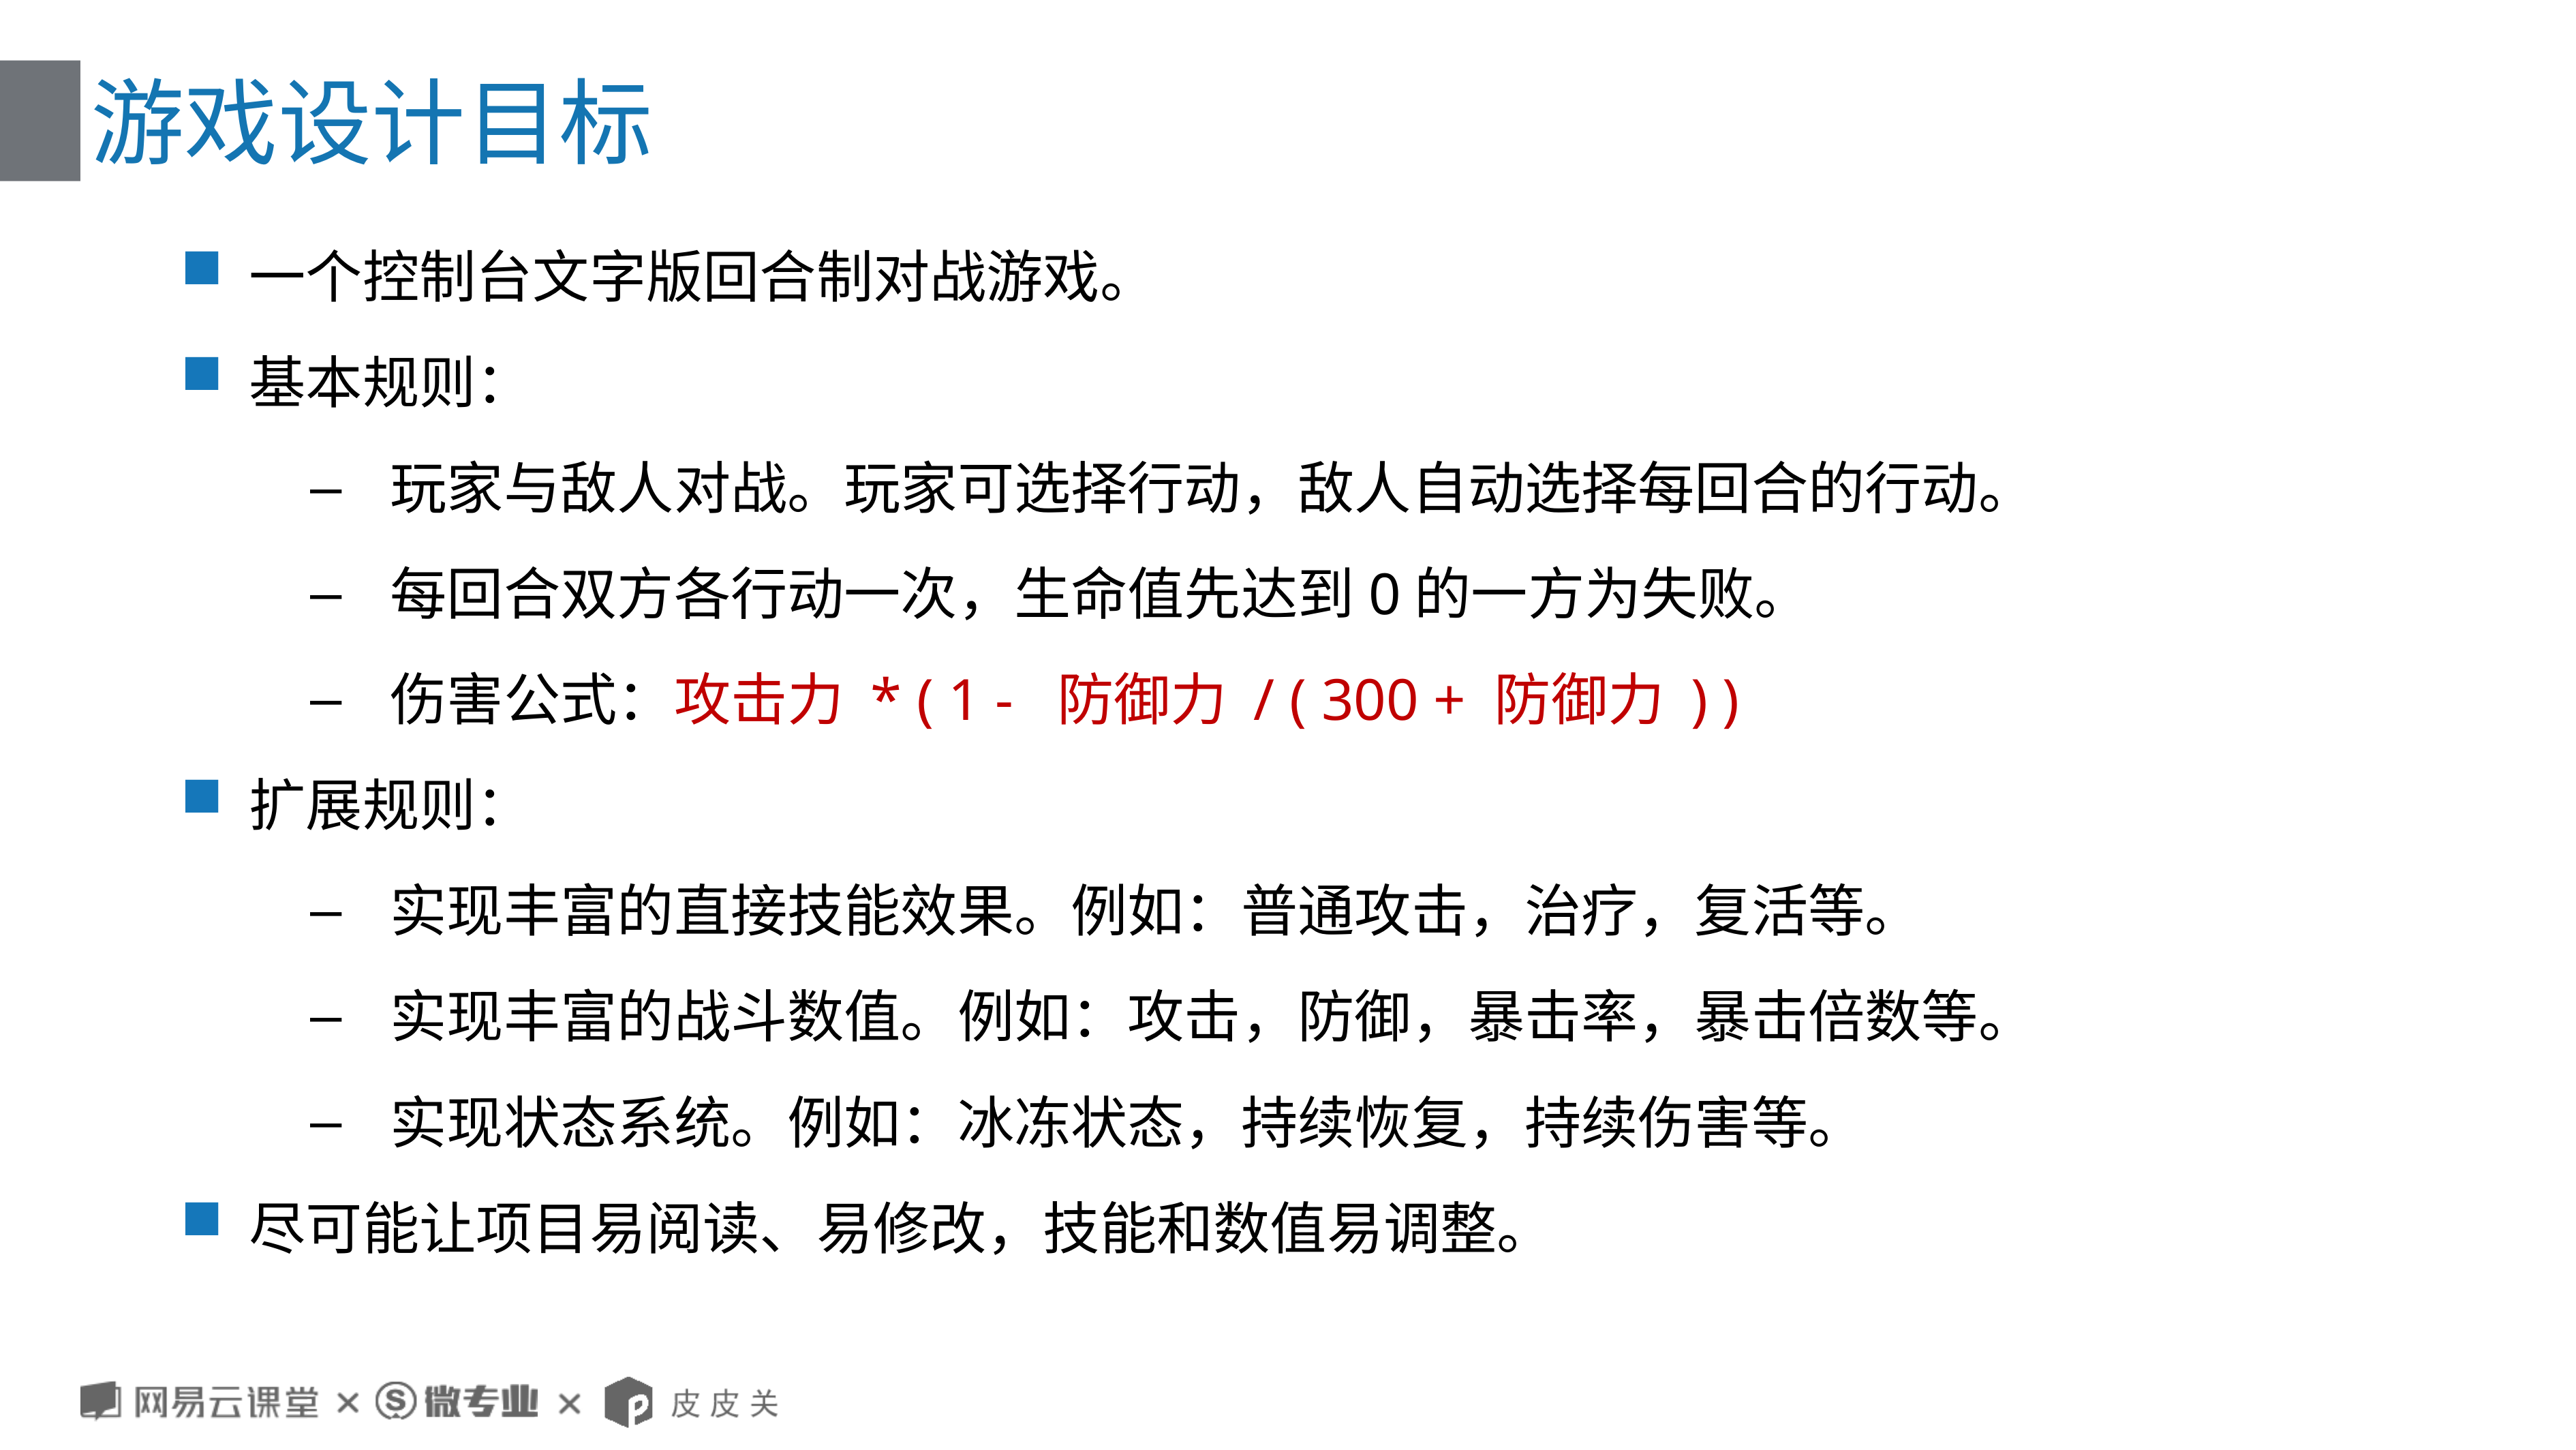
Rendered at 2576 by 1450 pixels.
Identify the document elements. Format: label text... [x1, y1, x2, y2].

list 一个控制台文字版回合制对战游戏。 基本规则： 玩家与敌人对战。玩家可选择行动，敌人自动选择每回合的行动。 每回合双方各行动一次，生命值先达到0的一方为失败。 伤害公式：攻击力 * ( 1 - 防御力 / ( 300 + 防御力 ) ) 扩展规则： 实现丰富的直接技能效果。例如：普通攻击，治疗，复活等。 实现丰富的战斗数值。例如：攻击，防御，暴击率，暴击倍数等。 实现状态系统。例如：冰冻状态，持续恢复，持续伤害等。 尽可能让项目易阅读、易修改，技能和数值易调整。 [170, 202, 2407, 1277]
picture [80, 1380, 538, 1421]
title 游戏设计目标 [80, 58, 2496, 181]
picture [548, 1372, 797, 1434]
